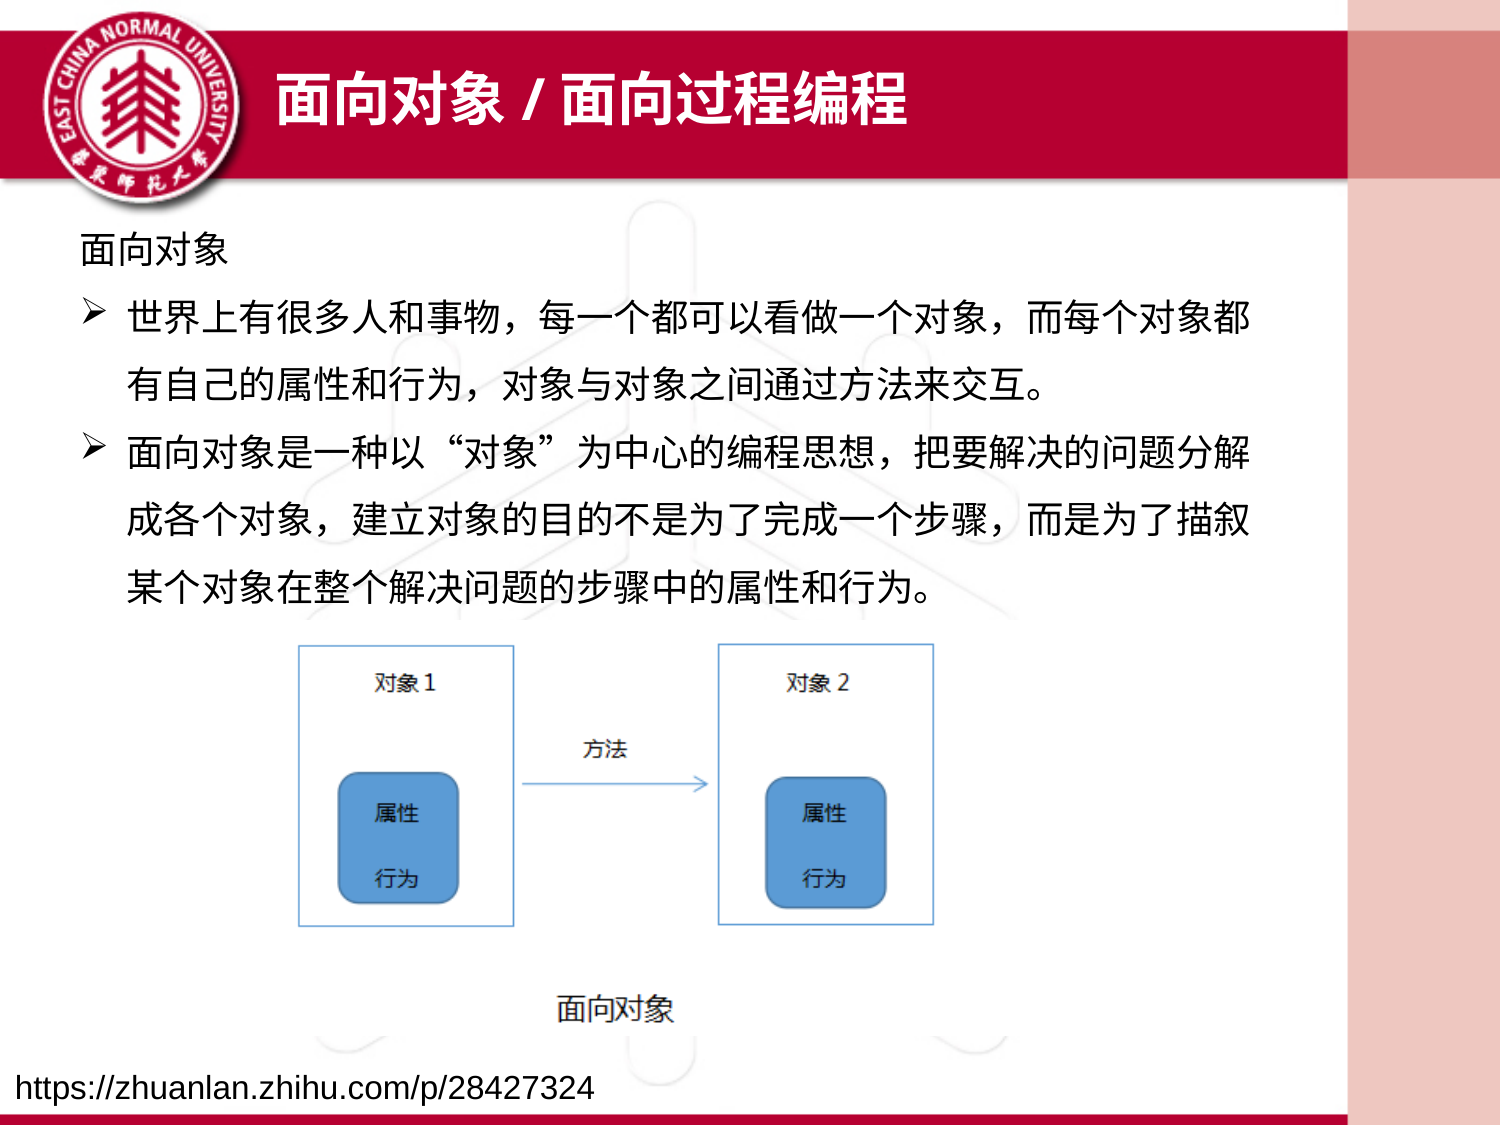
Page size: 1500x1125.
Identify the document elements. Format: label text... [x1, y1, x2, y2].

text_box https://zhuanlan.zhihu.com/p/28427324 [0, 1058, 712, 1114]
picture [0, 0, 1500, 1125]
text_box 面向对象/面向过程编程 [259, 54, 924, 140]
text_box 面向对象 世界上有很多人和事物，每一个都可以看做一个对象，而每个对象都有自己的属性和行为，对象与对象之间通过方法来交互。 面向对象是一种以“对象”为中心的编程思想，把要解决的问题分解成各个对象，建立对象的目的不是为了完成一个步骤，而是为了描叙某个对象在整个解决问题的步骤中的属性和行为。 [64, 196, 1296, 617]
